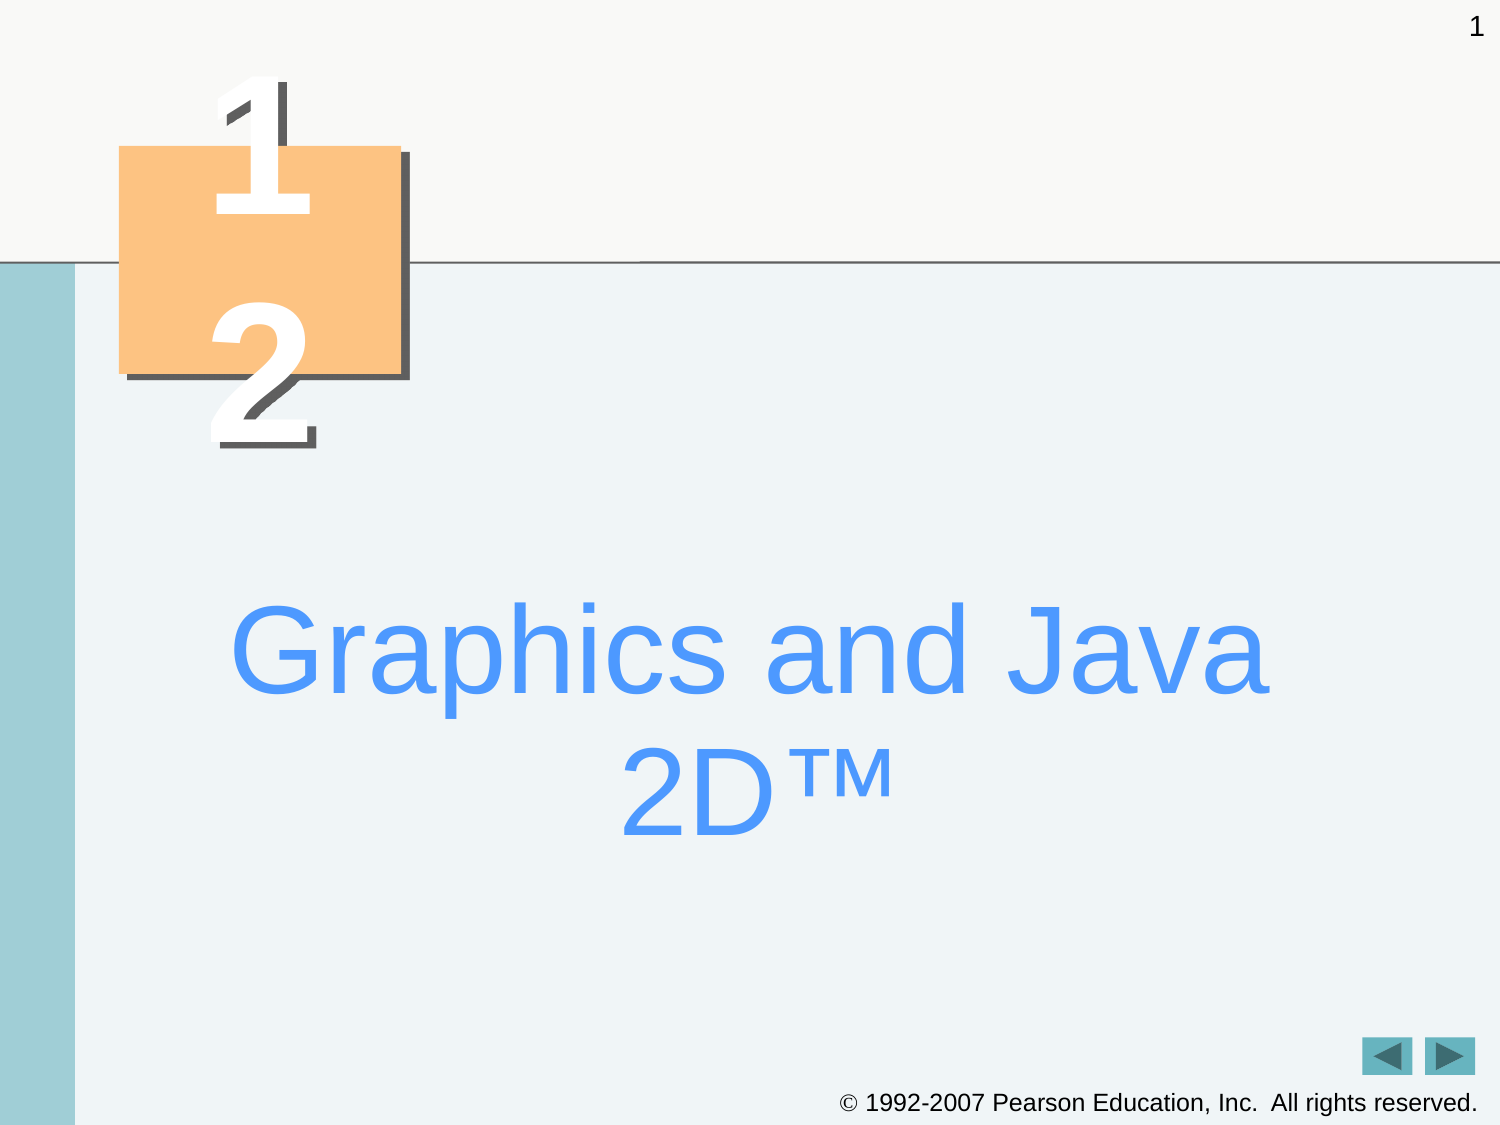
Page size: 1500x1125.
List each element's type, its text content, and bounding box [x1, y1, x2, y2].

title 12 [118, 145, 402, 375]
slide_number 1 [1149, 0, 1500, 79]
list Graphics and Java 2D™ [149, 571, 1351, 873]
